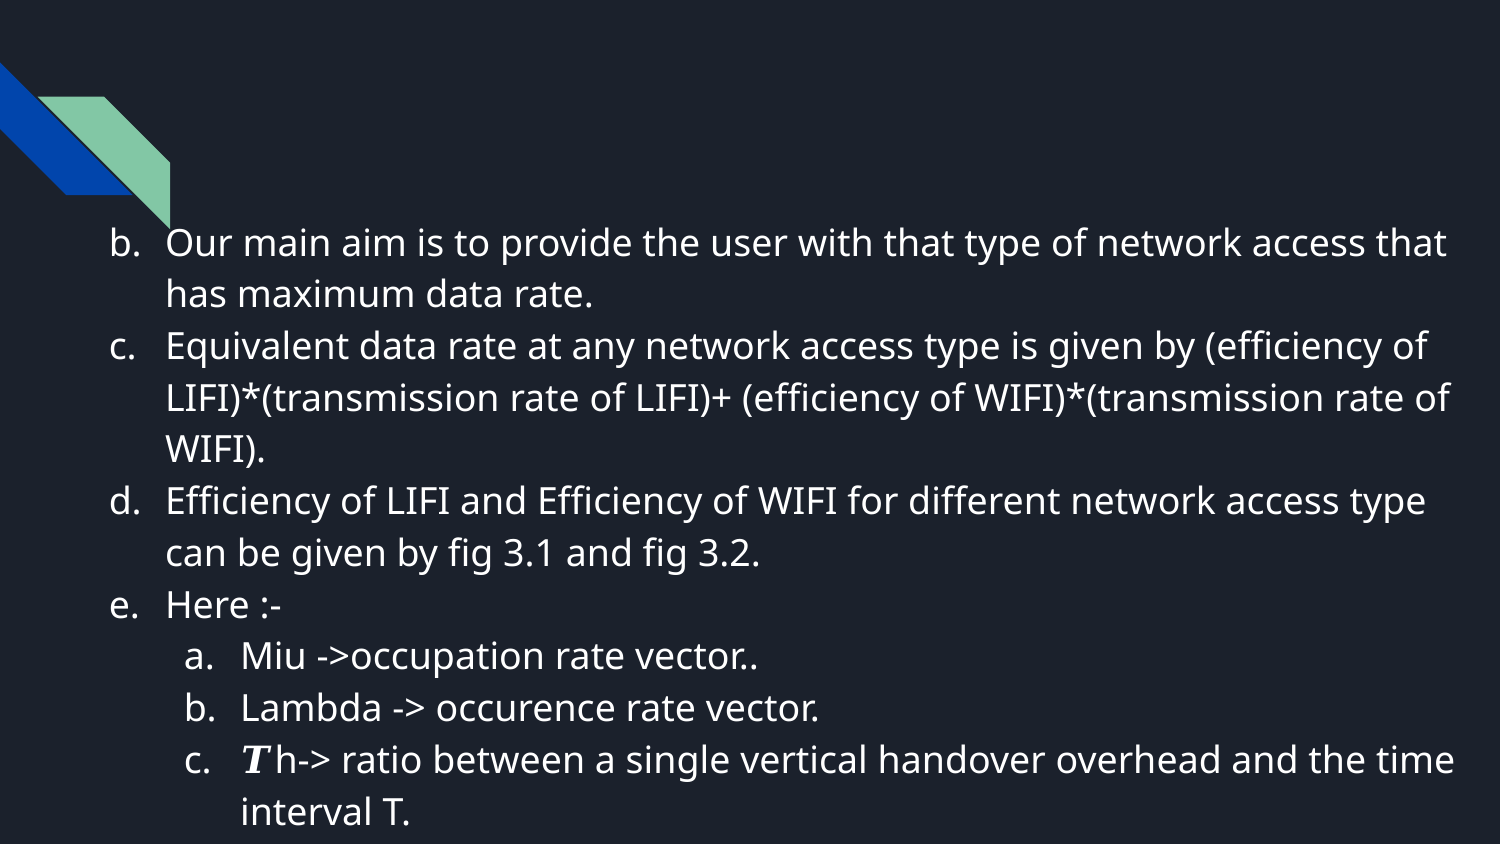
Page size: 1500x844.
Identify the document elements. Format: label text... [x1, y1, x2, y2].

list Our main aim is to provide the user with that type of network access that has maximum data rate. Equivalent data rate at any network access type is given by (efficiency of LIFI)*(transmission rate of LIFI)+ (efficiency of WIFI)*(transmission rate of WIFI). Efficiency of LIFI and Efficiency of WIFI for different network access type can be given by fig 3.1 and fig 3.2. Here :- Miu ->occupation rate vector.. Lambda -> occurence rate vector. 𝑻h-> ratio between a single vertical handover overhead and the time interval T. [0, 196, 1500, 844]
